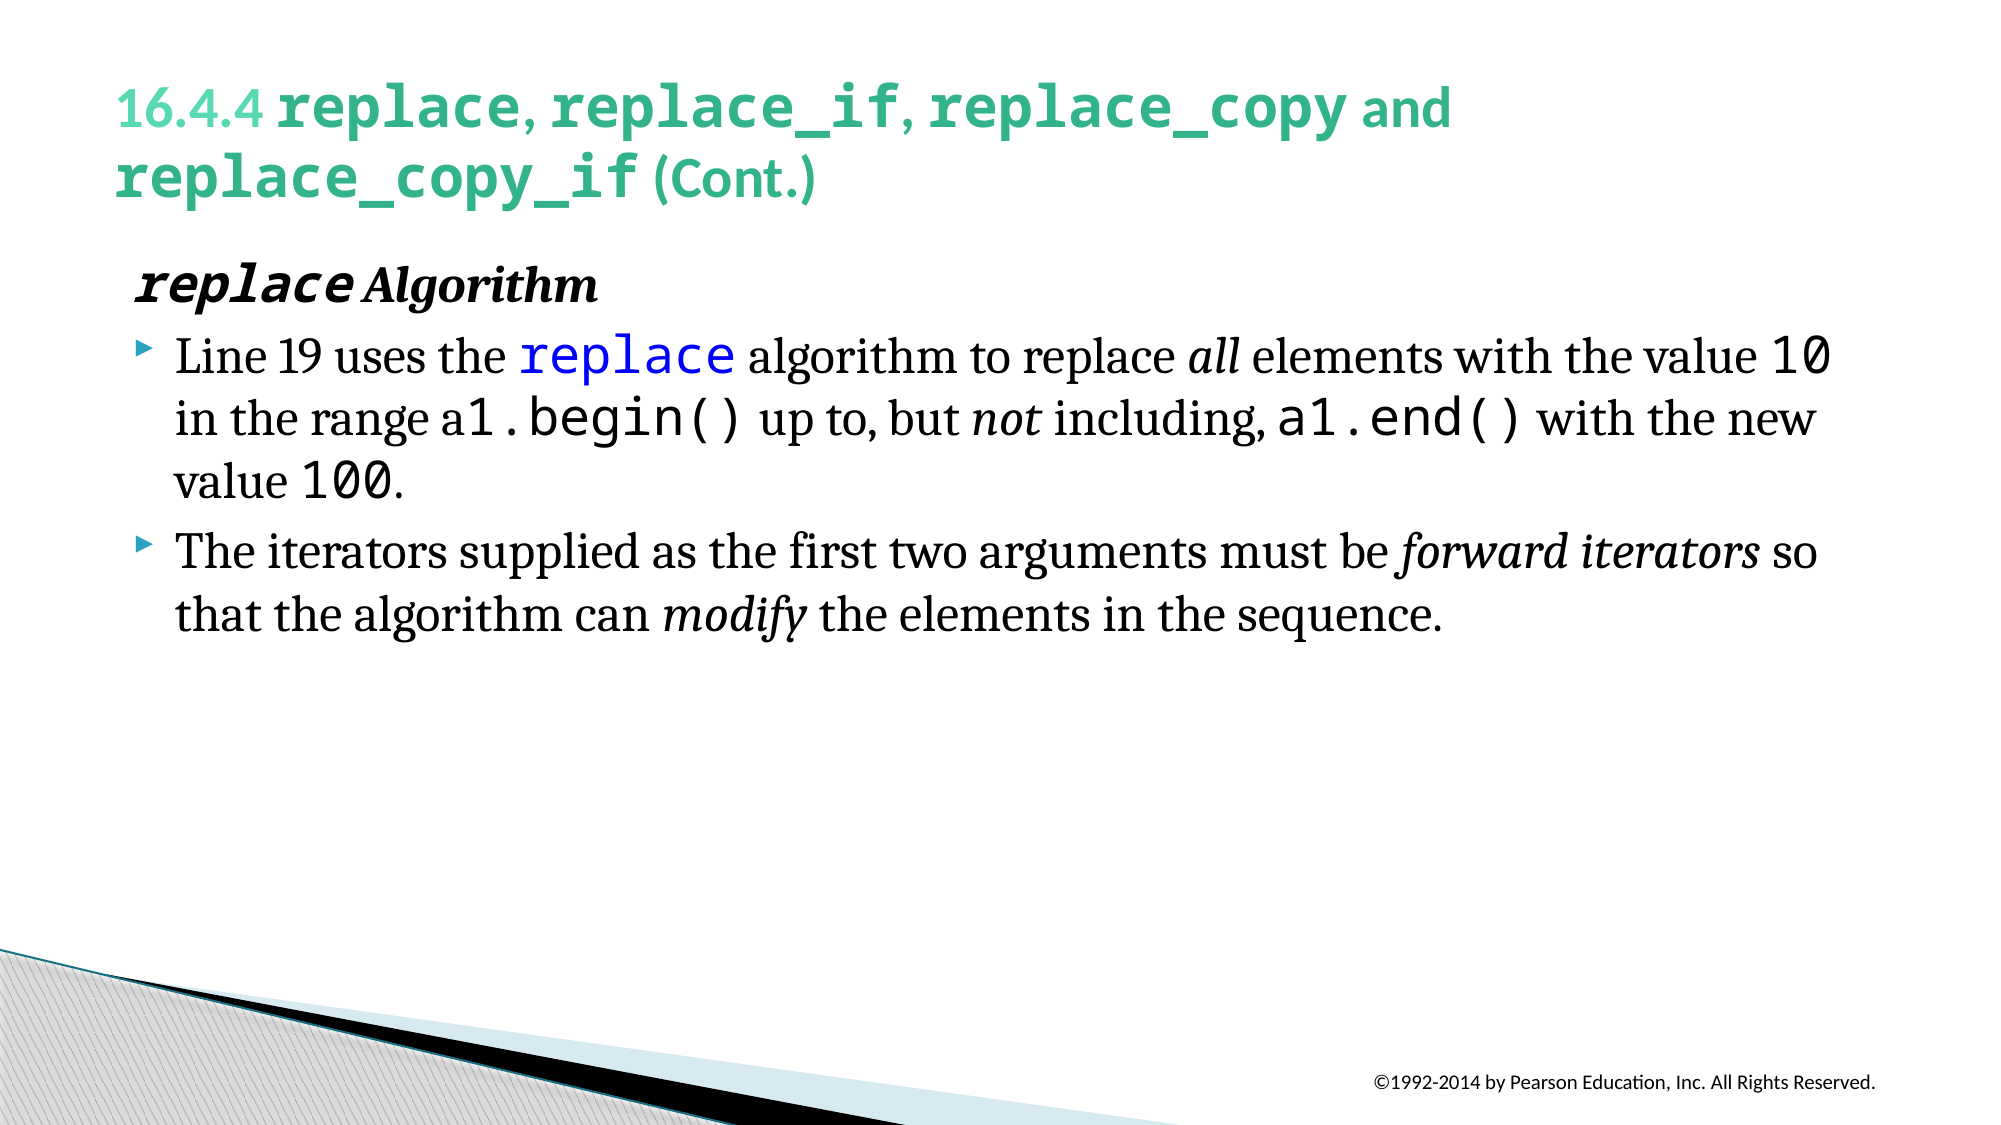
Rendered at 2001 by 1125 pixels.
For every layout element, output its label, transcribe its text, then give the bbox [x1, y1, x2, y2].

title 16.4.4 replace, replace_if, replace_copy and replace_copy_if (Cont.) [99, 45, 1900, 233]
footer ©1992-2014 by Pearson Education, Inc. All Rights Reserved. [866, 1051, 1892, 1112]
list replace Algorithm Line 19 uses the replace algorithm to replace all elements with the value 10 in the range a1.begin() up to, but not including, a1.end() with the new value 100. The iterators supplied as the first two arguments must be forward iterators so that the algorithm can modify the elements in the sequence. [99, 242, 1900, 986]
